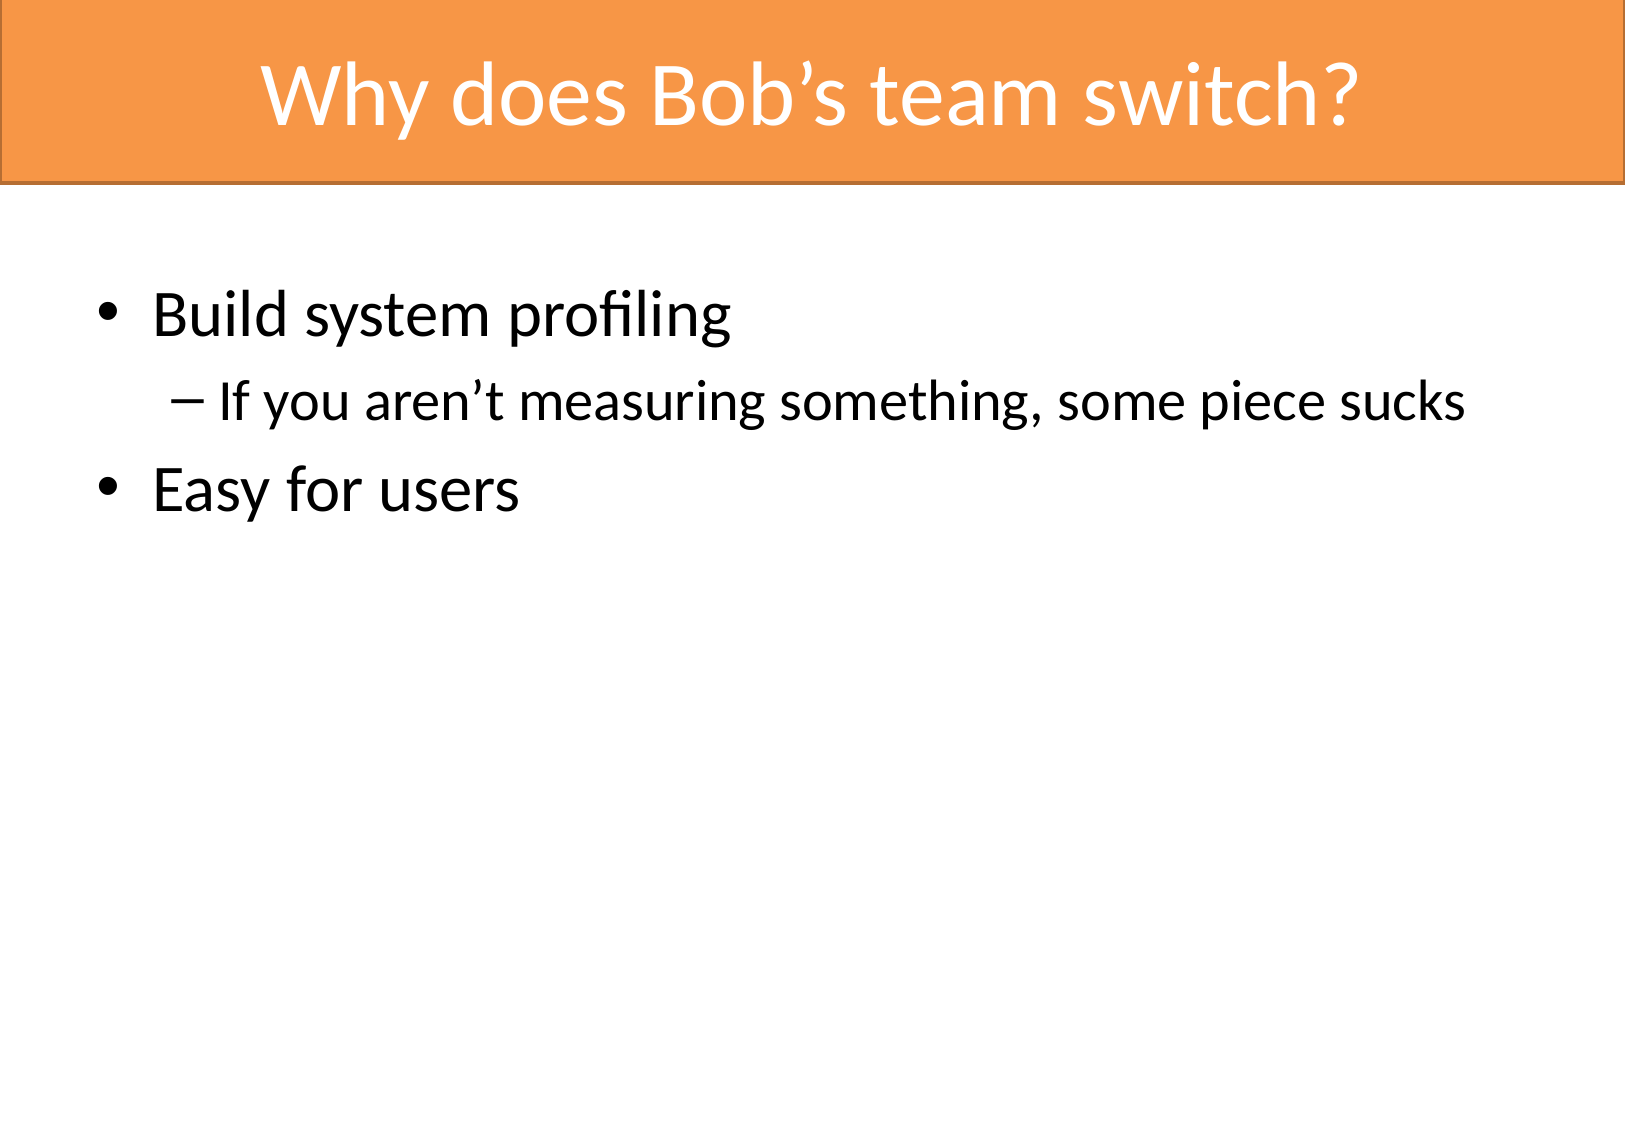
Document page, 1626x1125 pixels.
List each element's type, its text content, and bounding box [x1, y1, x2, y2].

list Build system profiling If you aren’t measuring something, some piece sucks Easy for users [81, 262, 1544, 1024]
title Why does Bob’s team switch? [0, 0, 1625, 185]
